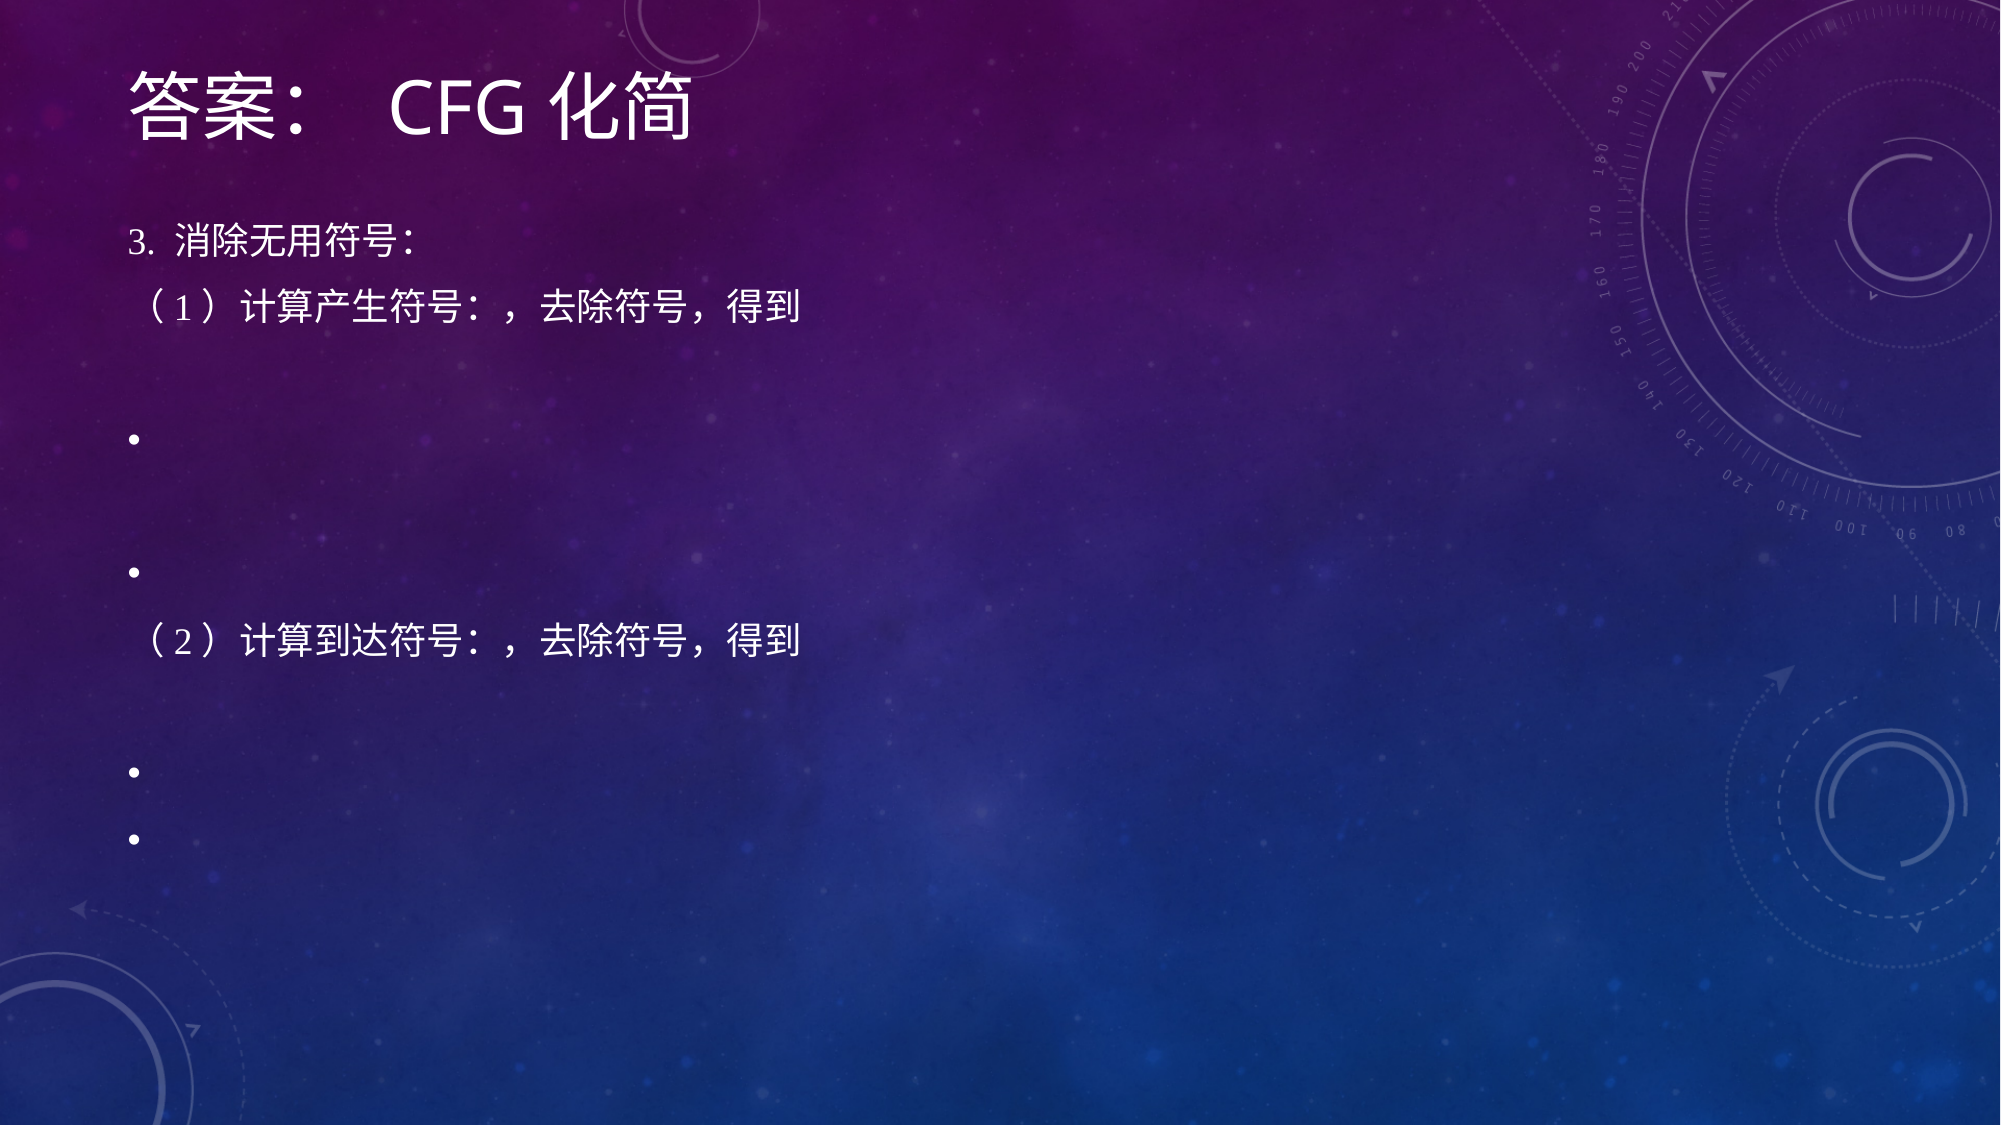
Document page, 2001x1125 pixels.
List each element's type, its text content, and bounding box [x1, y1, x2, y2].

title 答案： CFG化简 [112, 38, 1775, 170]
picture [0, 0, 2001, 1125]
